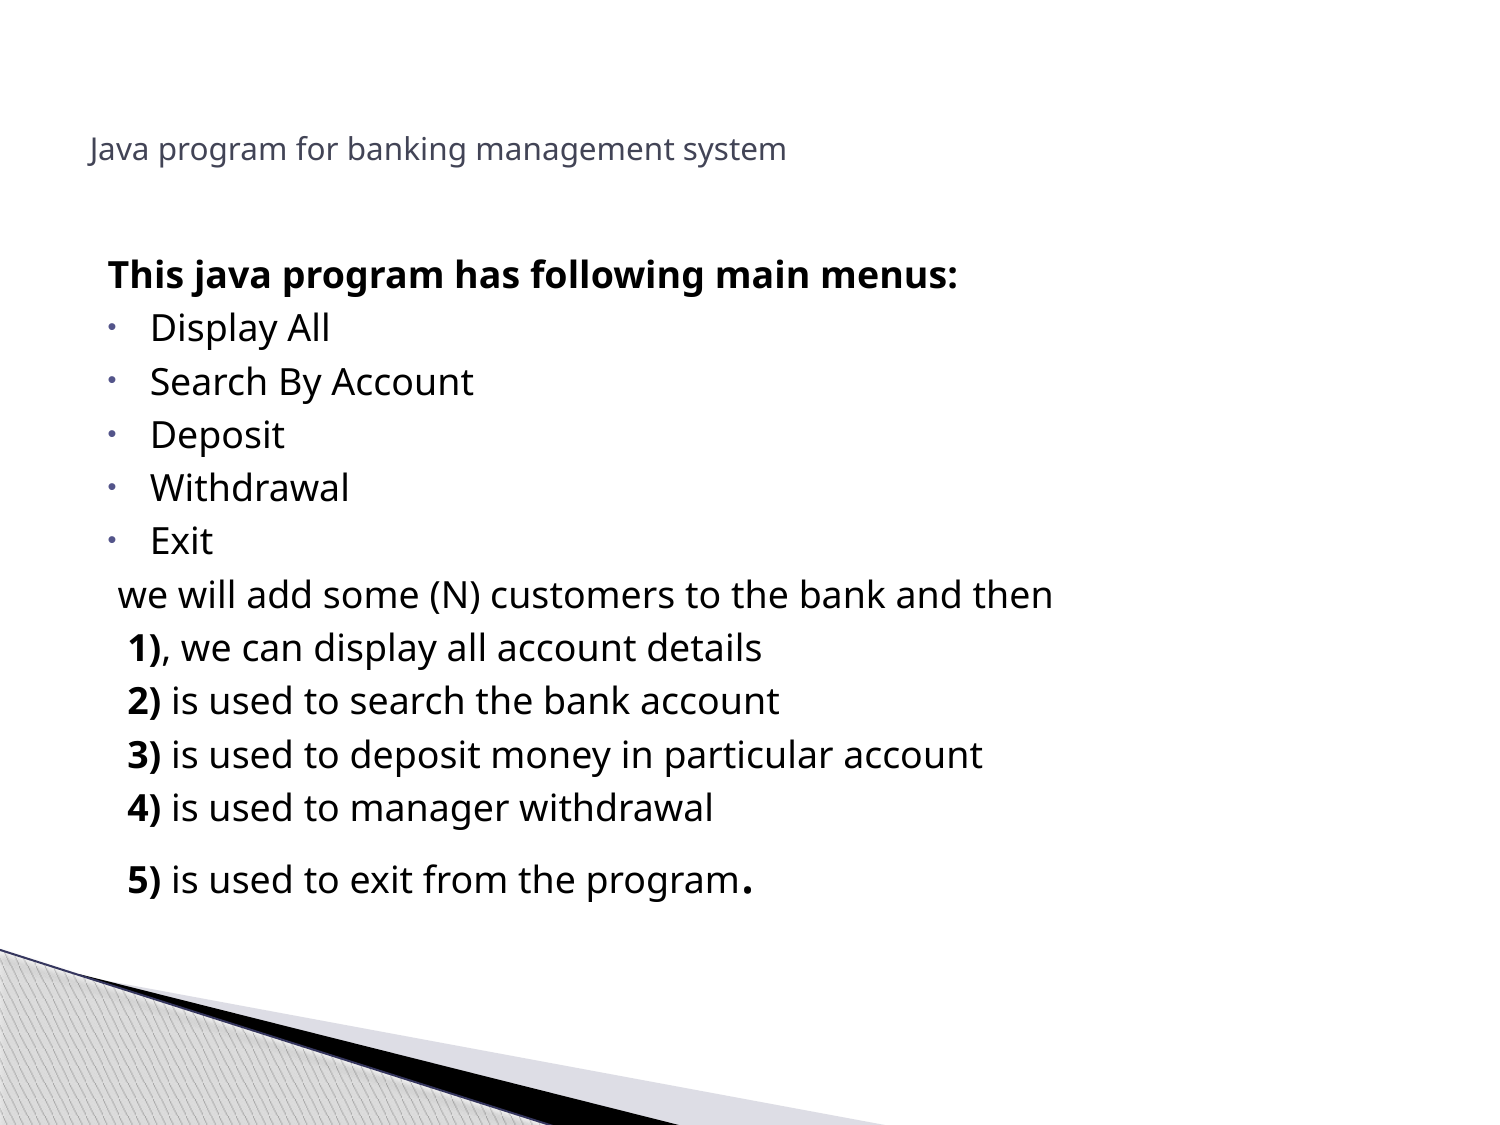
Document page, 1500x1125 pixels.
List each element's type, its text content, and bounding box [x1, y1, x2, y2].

list This java program has following main menus: Display All Search By Account Deposit Withdrawal Exit we will add some (N) customers to the bank and then 1), we can display all account details 2) is used to search the bank account 3) is used to deposit money in particular account 4) is used to manager withdrawal 5) is used to exit from the program. [75, 243, 1425, 986]
title Java program for banking management system [75, 45, 1425, 233]
